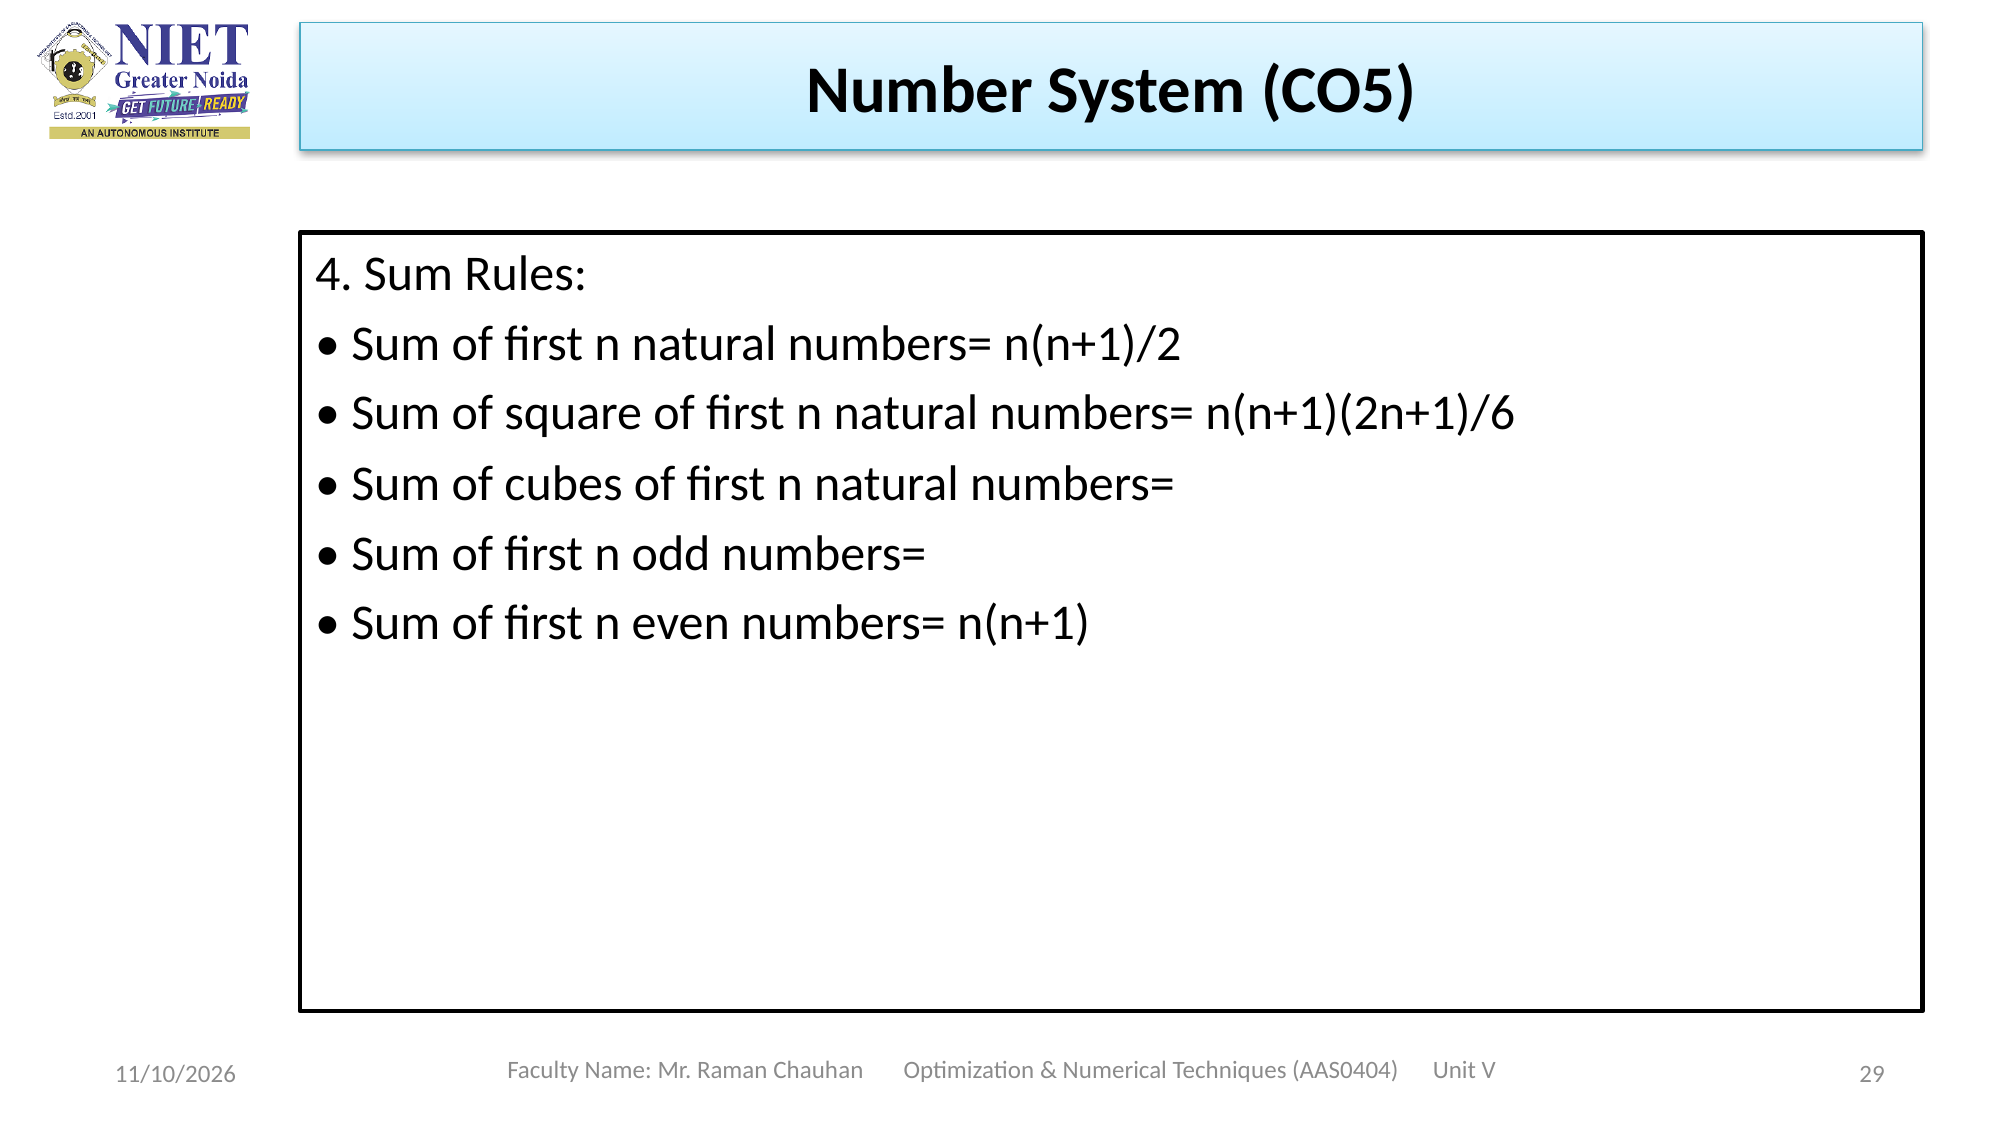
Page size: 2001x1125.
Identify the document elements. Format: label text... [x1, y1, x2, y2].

slide_number 29 [1433, 1042, 1900, 1103]
footer Faculty Name: Mr. Raman Chauhan Optimization & Numerical Techniques (AAS0404) Unit V [428, 1042, 1433, 1094]
picture [37, 22, 251, 139]
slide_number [99, 1042, 567, 1103]
title Number System (CO5) [299, 22, 1923, 151]
